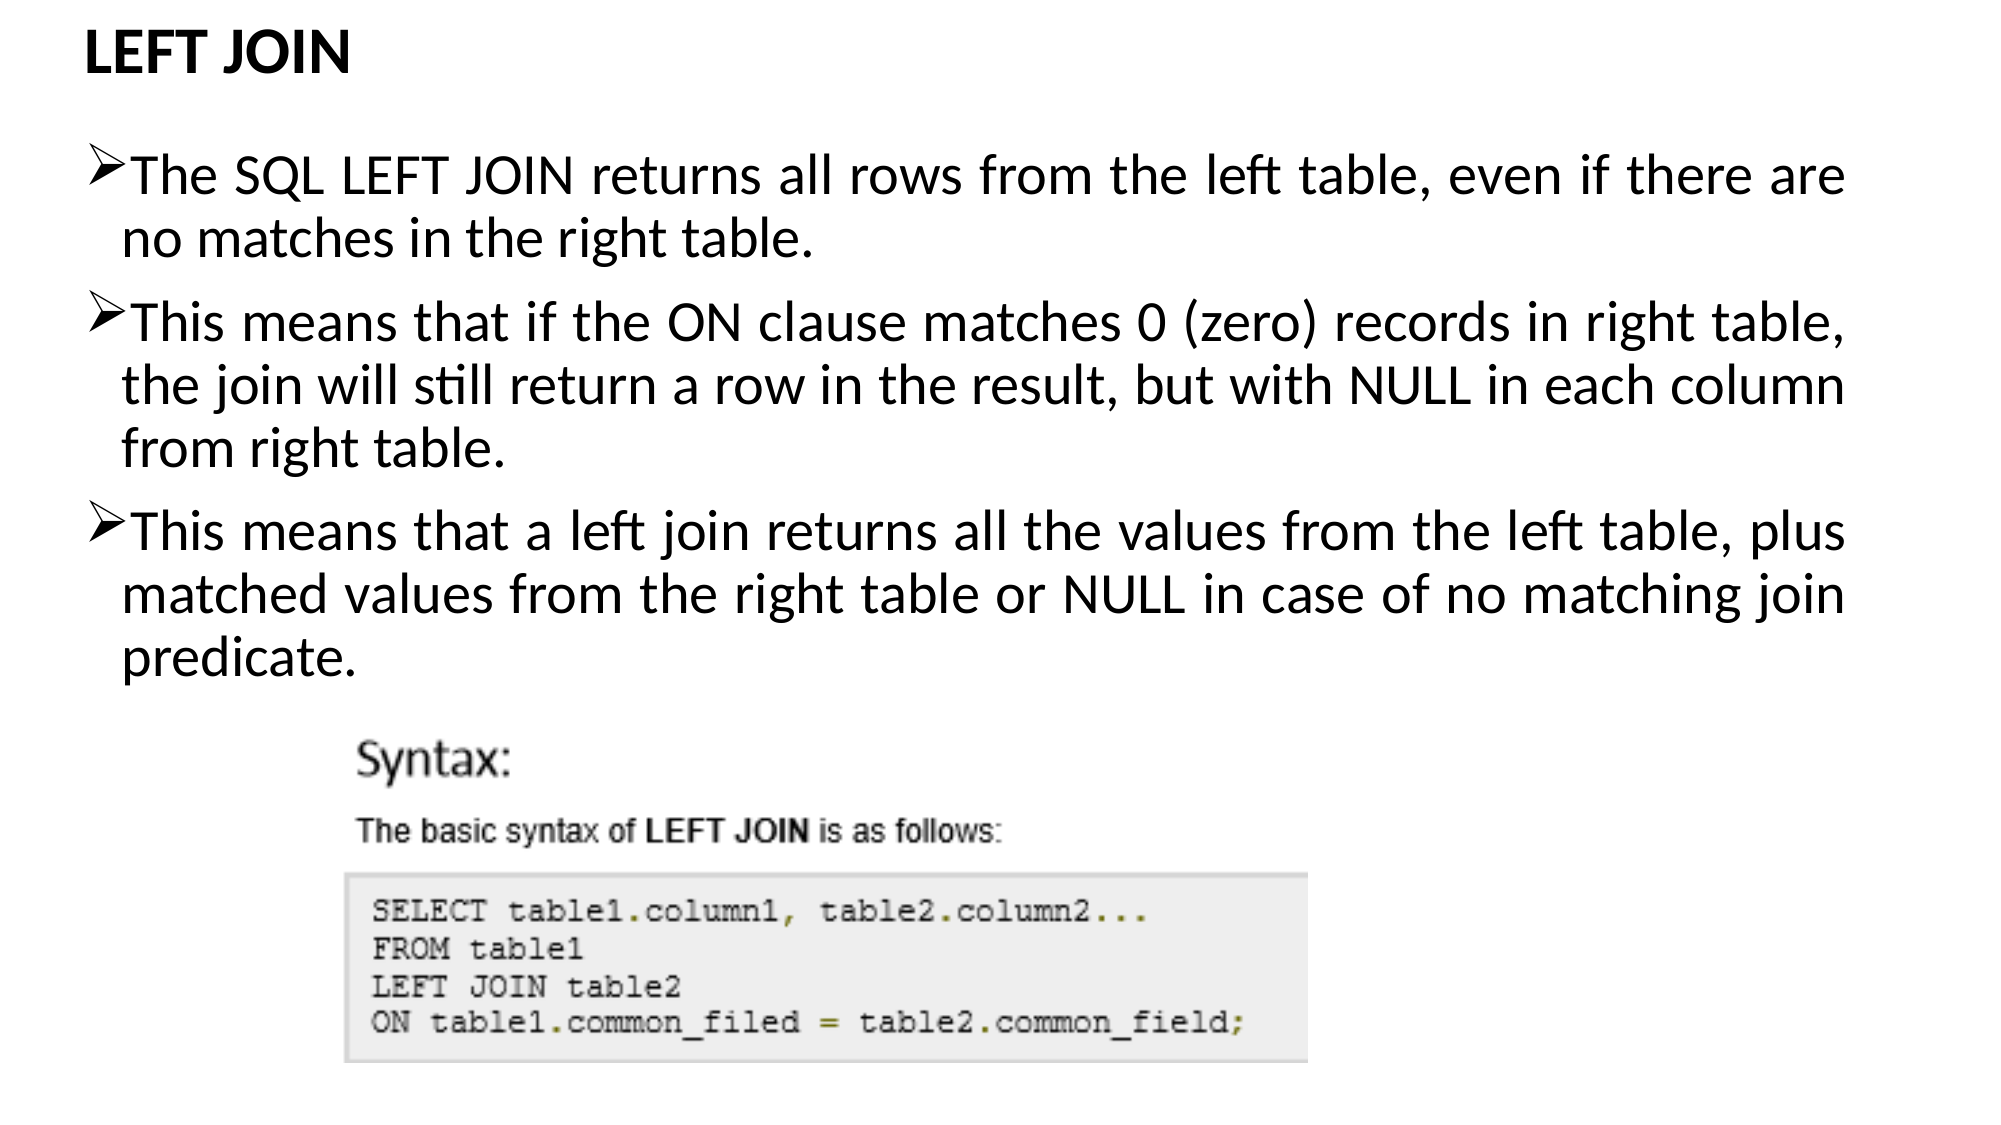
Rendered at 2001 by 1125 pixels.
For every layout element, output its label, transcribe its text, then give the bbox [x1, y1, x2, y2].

list The SQL LEFT JOIN returns all rows from the left table, even if there are no matches in the right table. This means that if the ON clause matches 0 (zero) records in right table, the join will still return a row in the result, but with NULL in each column from right table. This means that a left join returns all the values from the left table, plus matched values from the right table or NULL in case of no matching join predicate. [69, 136, 1863, 1014]
title LEFT JOIN [69, 0, 1755, 104]
picture [326, 724, 1308, 1063]
